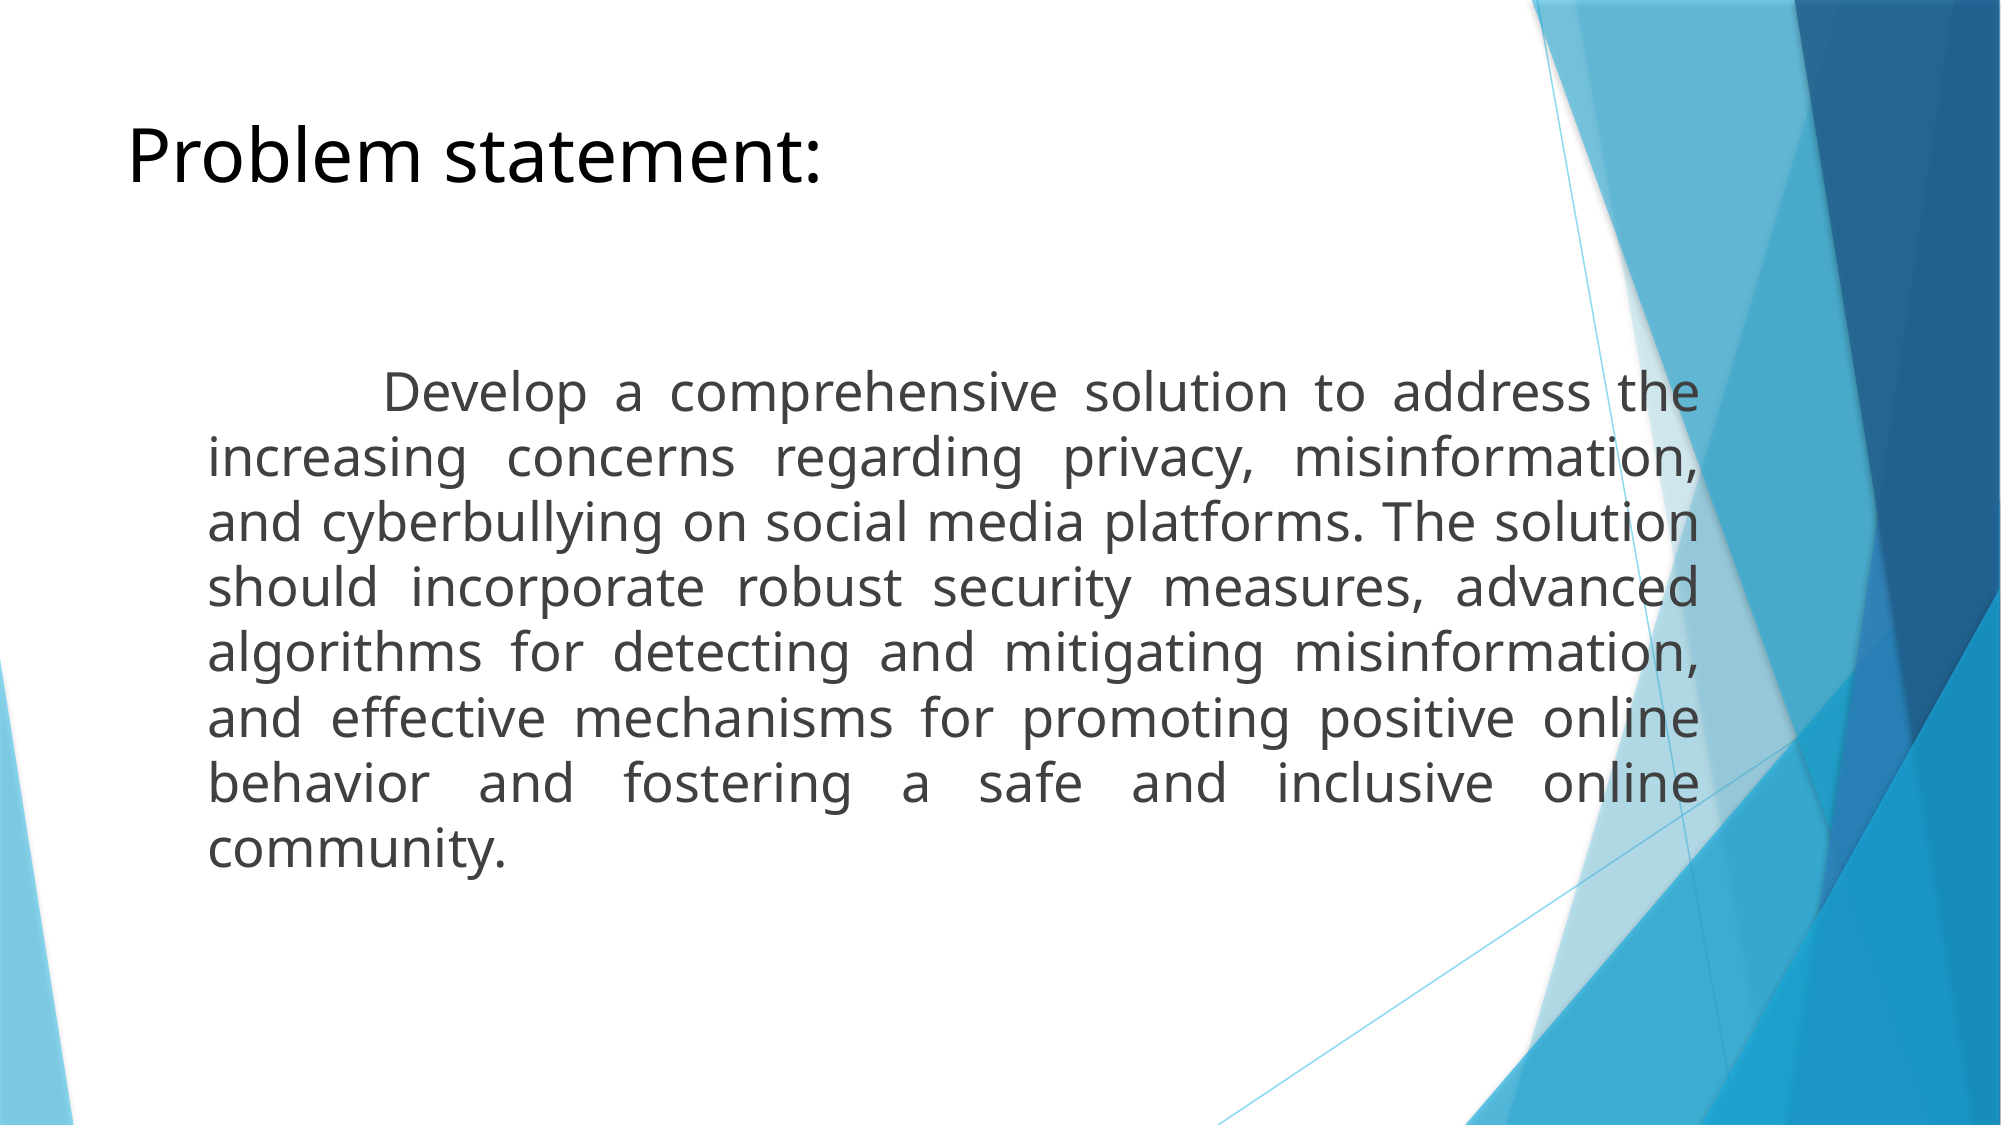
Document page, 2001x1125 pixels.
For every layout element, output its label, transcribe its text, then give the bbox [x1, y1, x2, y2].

title Problem statement: [111, 99, 1522, 317]
list Develop a comprehensive solution to address the increasing concerns regarding privacy, misinformation, and cyberbullying on social media platforms. The solution should incorporate robust security measures, advanced algorithms for detecting and mitigating misinformation, and effective mechanisms for promoting positive online behavior and fostering a safe and inclusive online community. [126, 349, 1718, 987]
